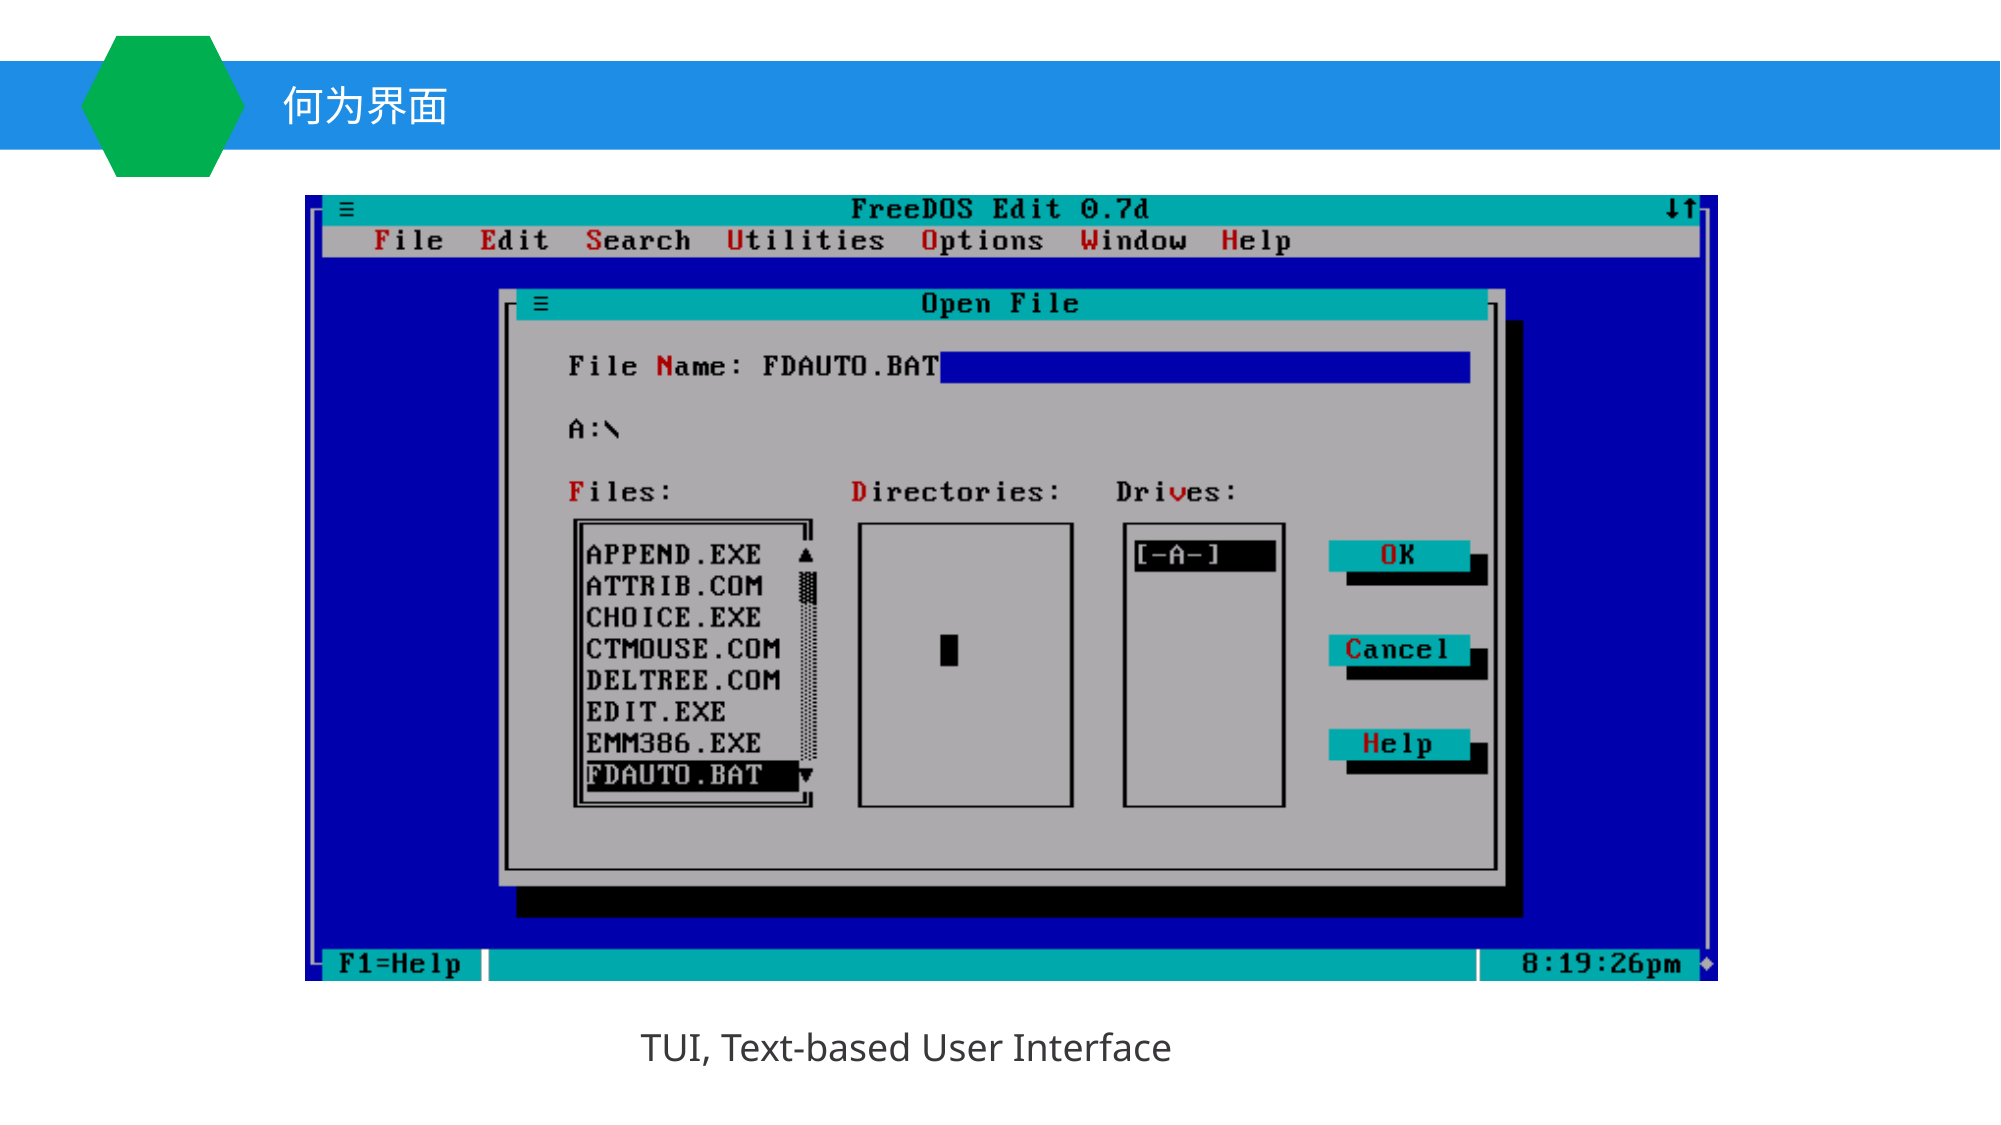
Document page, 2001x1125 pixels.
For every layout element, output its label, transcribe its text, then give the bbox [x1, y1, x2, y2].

text_box 何为界面 [267, 71, 1107, 137]
text_box TUI, Text-based User Interface [625, 1016, 1349, 1077]
picture [305, 195, 1718, 981]
